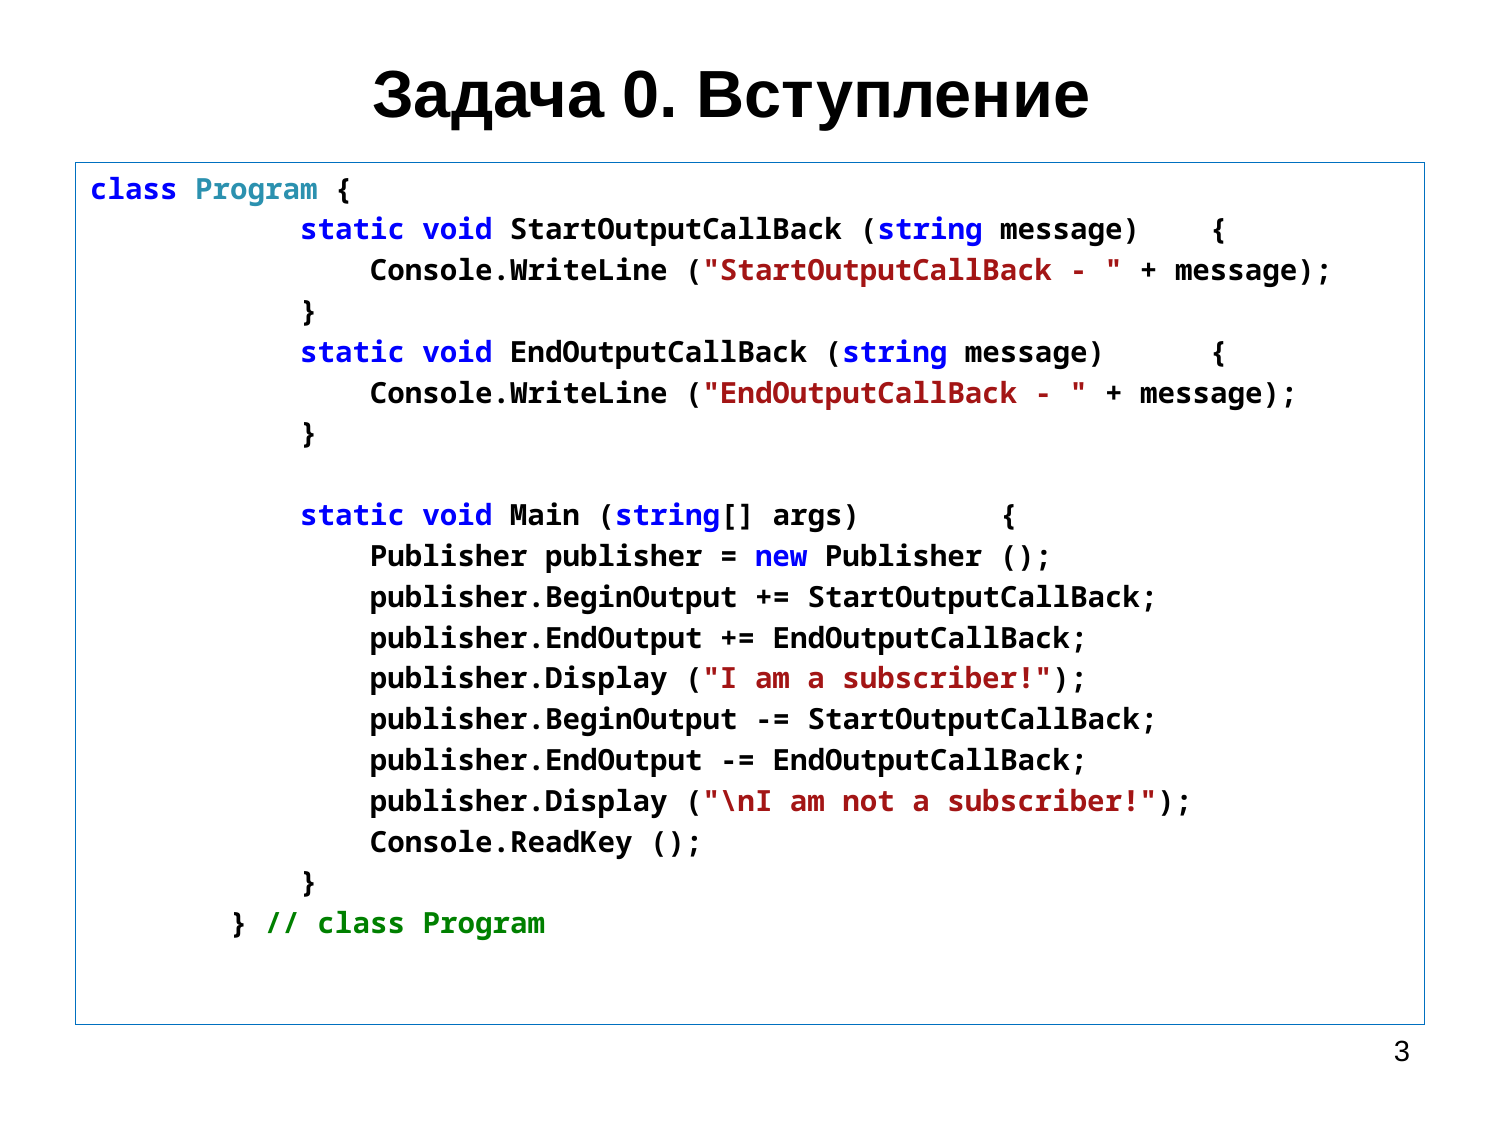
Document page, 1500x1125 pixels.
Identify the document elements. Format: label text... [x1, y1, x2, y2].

title Задача 0. Вступление [75, 45, 1425, 138]
slide_number 3 [1074, 1024, 1426, 1103]
list class Program { static void StartOutputCallBack (string message) { Console.WriteLine ("StartOutputCallBack - " + message); } static void EndOutputCallBack (string message) { Console.WriteLine ("EndOutputCallBack - " + message); } static void Main (string[] args) { Publisher publisher = new Publisher (); publisher.BeginOutput += StartOutputCallBack; publisher.EndOutput += EndOutputCallBack; publisher.Display ("I am a subscriber!"); publisher.BeginOutput -= StartOutputCallBack; publisher.EndOutput -= EndOutputCallBack; publisher.Display ("\nI am not a subscriber!"); Console.ReadKey (); } } // class Program [75, 162, 1425, 1025]
